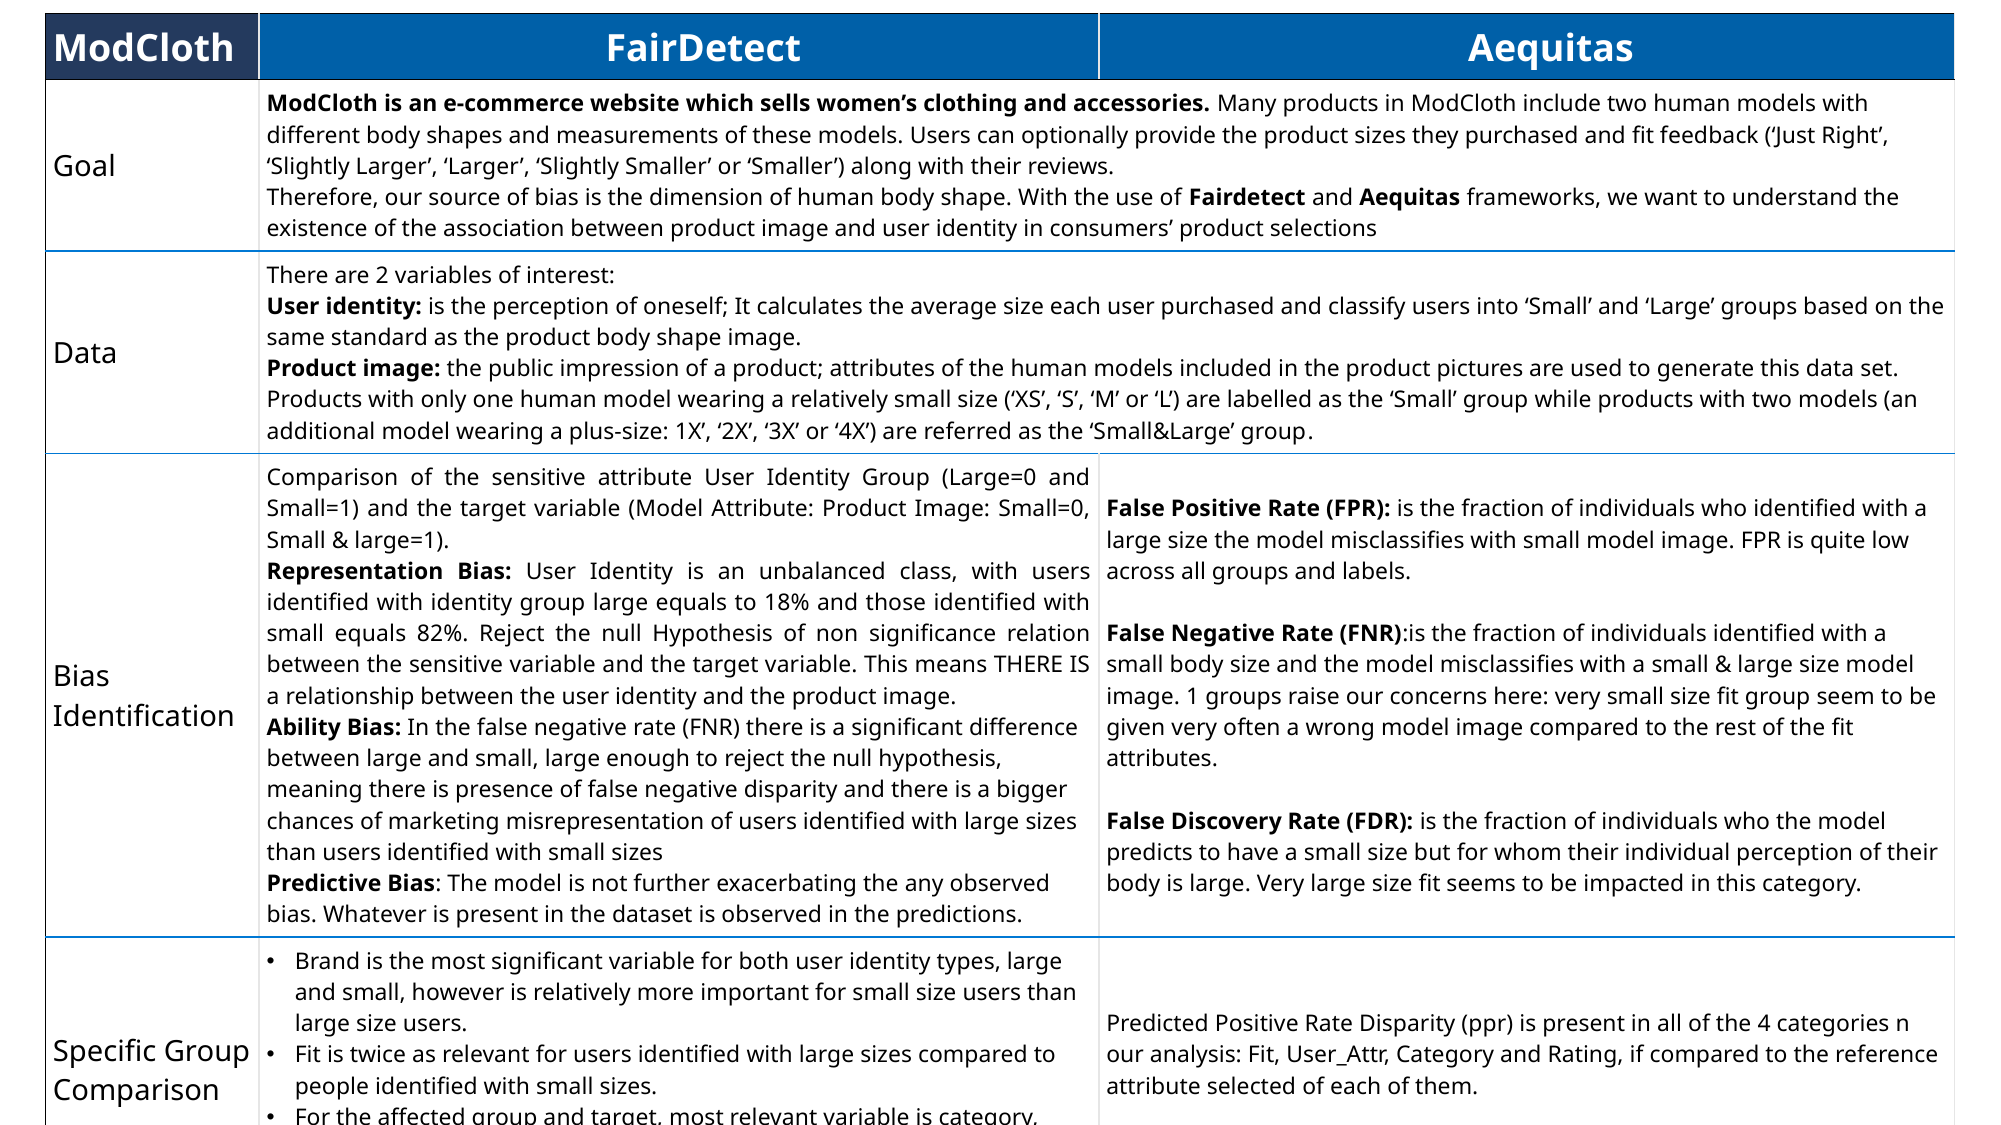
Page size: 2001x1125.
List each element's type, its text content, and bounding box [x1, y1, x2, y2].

table_cell Specific Group Comparison [46, 938, 258, 1125]
table_cell There are 2 variables of interest: User identity: is the perception of oneself; It calculates the average size each user purchased and classify users into ‘Small’ and ‘Large’ groups based on the same standard as the product body shape image. Product image: the public impression of a product; attributes of the human models included in the product pictures are used to generate this data set. Products with only one human model wearing a relatively small size (‘XS’, ‘S’, ‘M’ or ‘L’) are labelled as the ‘Small’ group while products with two models (an additional model wearing a plus-size: 1X’, ‘2X’, ‘3X’ or ‘4X’) are referred as the ‘Small&Large’ group. [260, 252, 1954, 453]
table_cell Bias Identification [46, 454, 258, 936]
table_cell False Positive Rate (FPR): is the fraction of individuals who identified with a large size the model misclassifies with small model image. FPR is quite low across all groups and labels. False Negative Rate (FNR):is the fraction of individuals identified with a small body size and the model misclassifies with a small & large size model image. 1 groups raise our concerns here: very small size fit group seem to be given very often a wrong model image compared to the rest of the fit attributes. False Discovery Rate (FDR): is the fraction of individuals who the model predicts to have a small size but for whom their individual perception of their body is large. Very large size fit seems to be impacted in this category. [1100, 454, 1954, 936]
table_cell Data [46, 252, 258, 453]
table_header ModCloth [46, 14, 258, 79]
table_cell Brand is the most significant variable for both user identity types, large and small, however is relatively more important for small size users than large size users. Fit is twice as relevant for users identified with large sizes compared to people identified with small sizes. For the affected group and target, most relevant variable is category, followed by size and fit, which is significantly more relevant for this group than for the entire population [260, 938, 1098, 1125]
table_cell Comparison of the sensitive attribute User Identity Group (Large=0 and Small=1) and the target variable (Model Attribute: Product Image: Small=0, Small & large=1). Representation Bias: User Identity is an unbalanced class, with users identified with identity group large equals to 18% and those identified with small equals 82%. Reject the null Hypothesis of non significance relation between the sensitive variable and the target variable. This means THERE IS a relationship between the user identity and the product image. Ability Bias: In the false negative rate (FNR) there is a significant difference between large and small, large enough to reject the null hypothesis, meaning there is presence of false negative disparity and there is a bigger chances of marketing misrepresentation of users identified with large sizes than users identified with small sizes Predictive Bias: The model is not further exacerbating the any observed bias. Whatever is present in the dataset is observed in the predictions. [260, 454, 1098, 936]
table_cell Goal [46, 80, 258, 250]
table_header Aequitas [1100, 14, 1954, 79]
table_cell ModCloth is an e-commerce website which sells women’s clothing and accessories. Many products in ModCloth include two human models with different body shapes and measurements of these models. Users can optionally provide the product sizes they purchased and fit feedback (‘Just Right’, ‘Slightly Larger’, ‘Larger’, ‘Slightly Smaller’ or ‘Smaller’) along with their reviews. Therefore, our source of bias is the dimension of human body shape. With the use of Fairdetect and Aequitas frameworks, we want to understand the existence of the association between product image and user identity in consumers’ product selections [260, 80, 1954, 250]
table_cell Predicted Positive Rate Disparity (ppr) is present in all of the 4 categories n our analysis: Fit, User_Attr, Category and Rating, if compared to the reference attribute selected of each of them. [1100, 938, 1954, 1125]
table_header FairDetect [260, 14, 1098, 79]
